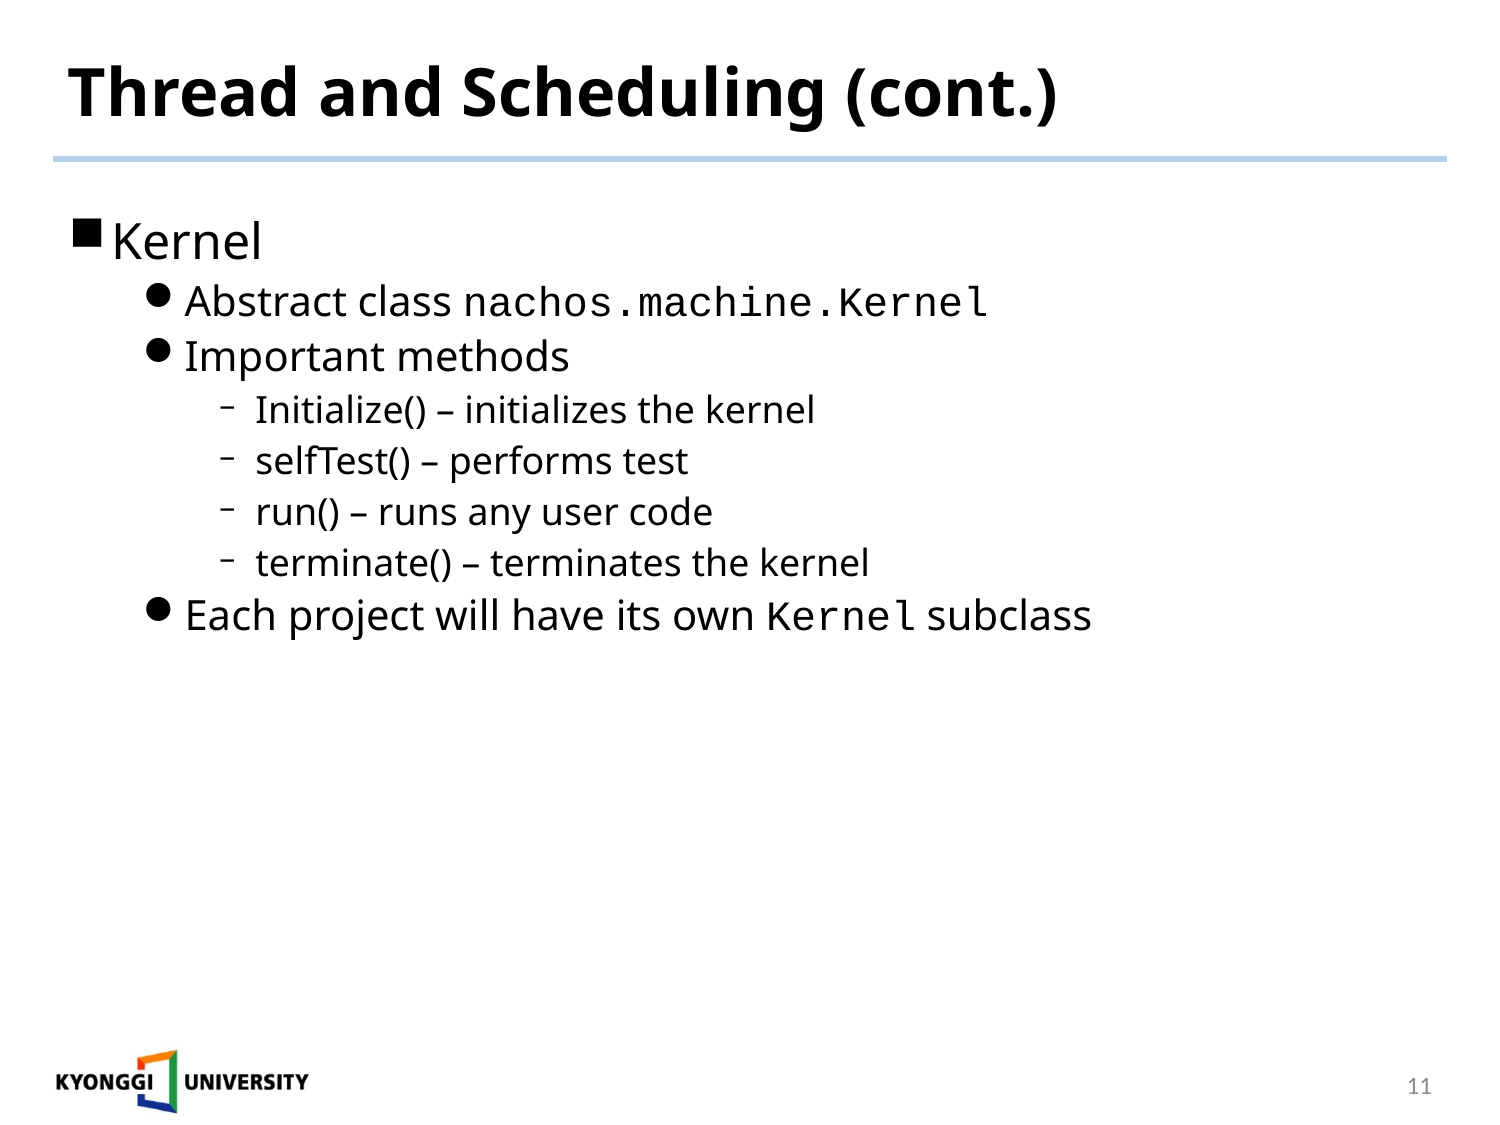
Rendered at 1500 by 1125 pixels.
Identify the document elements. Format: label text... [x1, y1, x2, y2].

list Kernel Abstract class nachos.machine.Kernel Important methods Initialize() – initializes the kernel selfTest() – performs test run() – runs any user code terminate() – terminates the kernel Each project will have its own Kernel subclass [52, 208, 1448, 1035]
picture [51, 1044, 314, 1124]
title Thread and Scheduling (cont.) [52, 32, 1448, 158]
slide_number 11 [1059, 1054, 1448, 1115]
